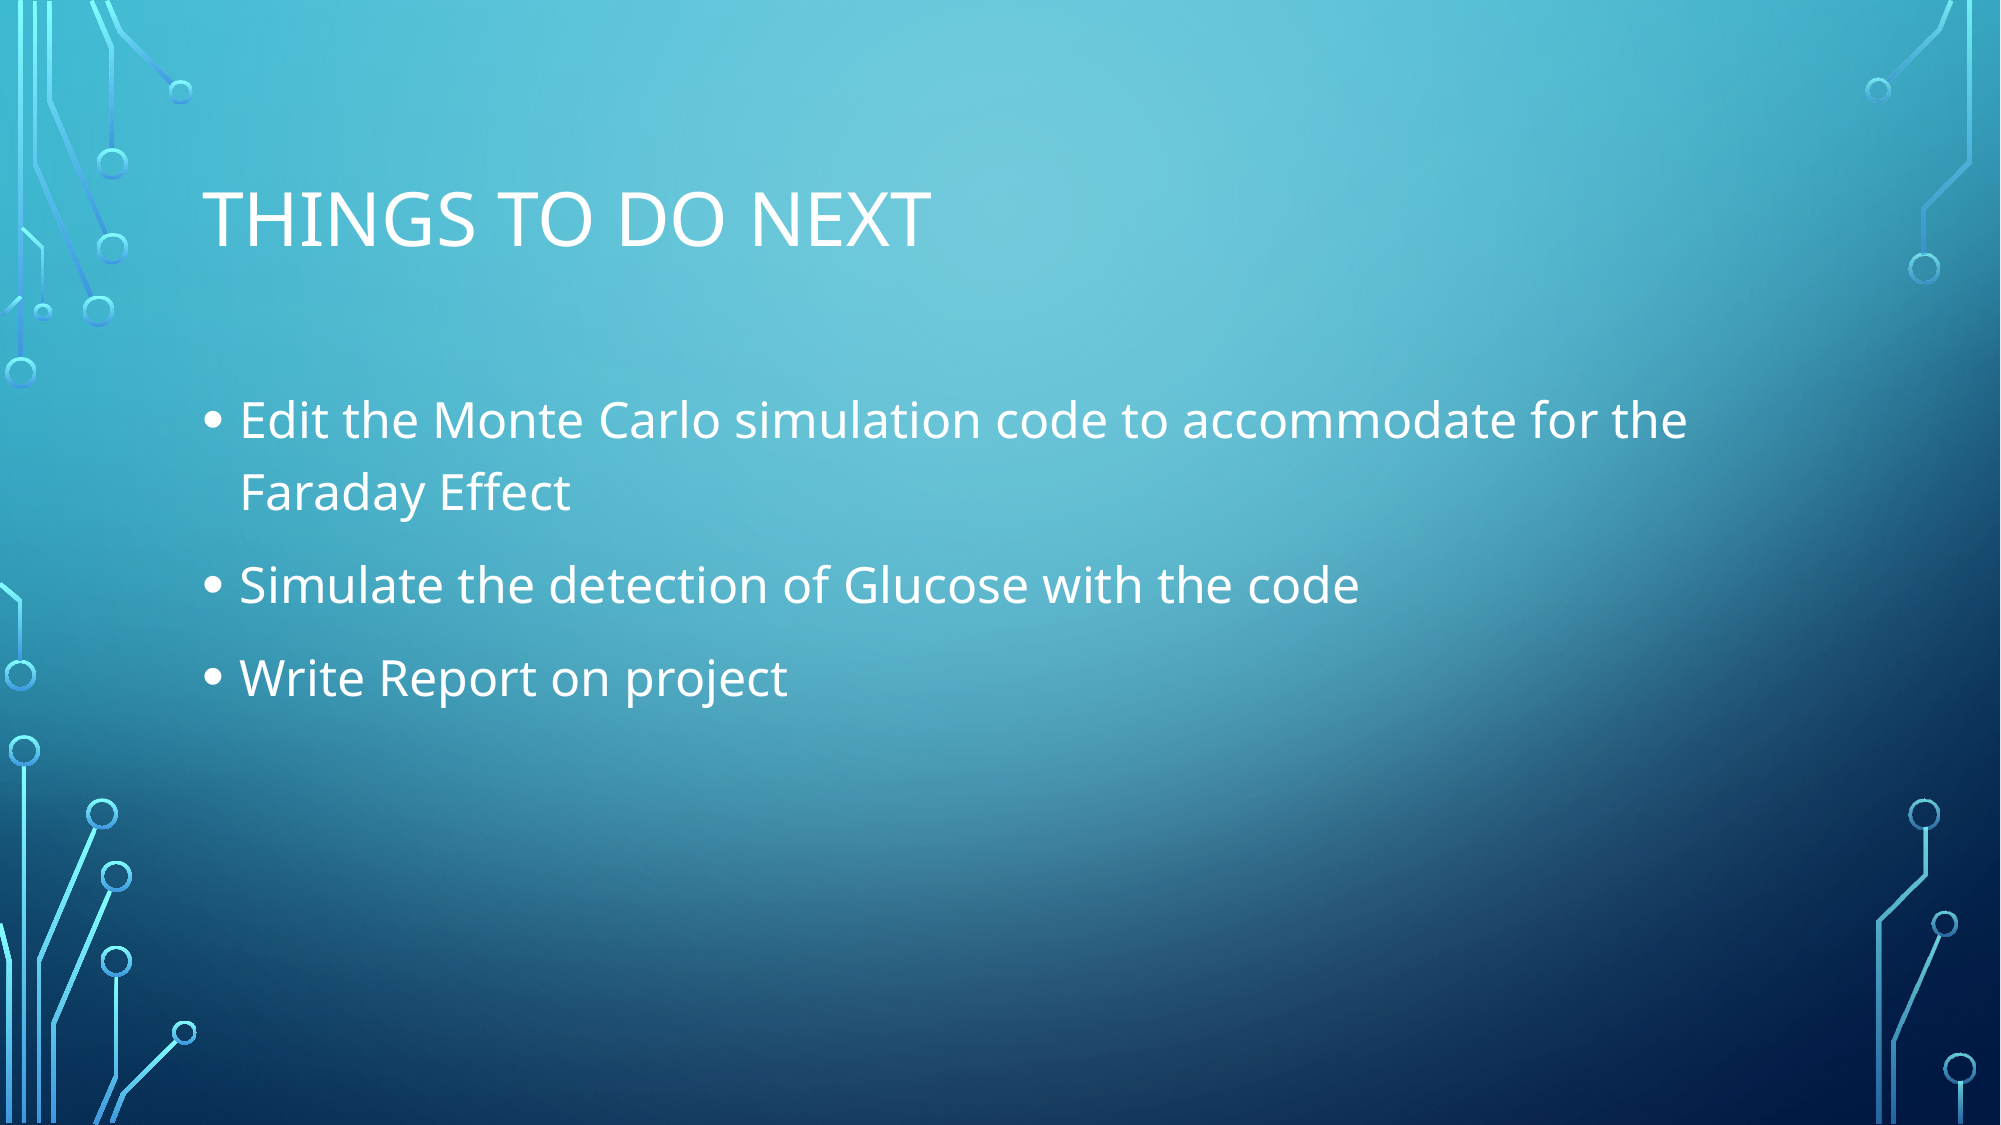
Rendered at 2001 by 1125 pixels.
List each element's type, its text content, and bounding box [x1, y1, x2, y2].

list Edit the Monte Carlo simulation code to accommodate for the Faraday Effect Simulate the detection of Glucose with the code Write Report on project [187, 369, 1813, 950]
title Things to do next [187, 101, 1813, 344]
